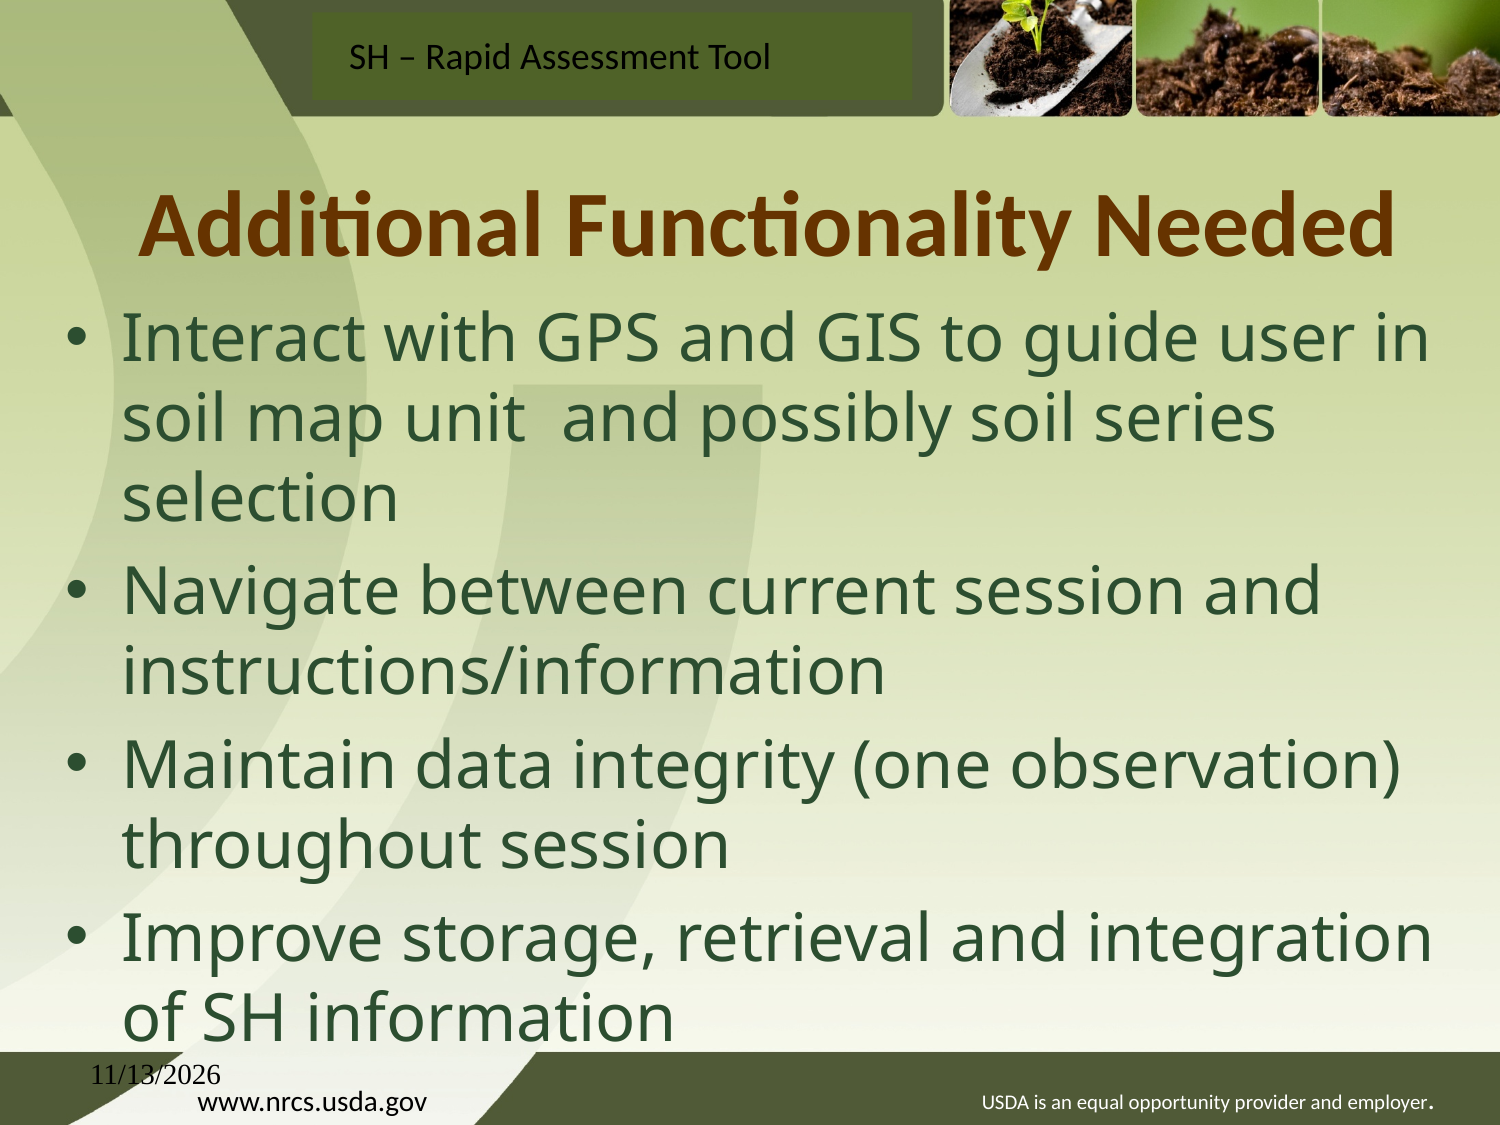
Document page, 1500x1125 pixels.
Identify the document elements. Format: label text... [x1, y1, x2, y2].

list Interact with GPS and GIS to guide user in soil map unit and possibly soil series selection Navigate between current session and instructions/information Maintain data integrity (one observation) throughout session Improve storage, retrieval and integration of SH information [50, 287, 1475, 1025]
picture [0, 0, 1500, 1125]
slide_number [75, 1042, 425, 1103]
title Additional Functionality Needed [62, 125, 1475, 287]
